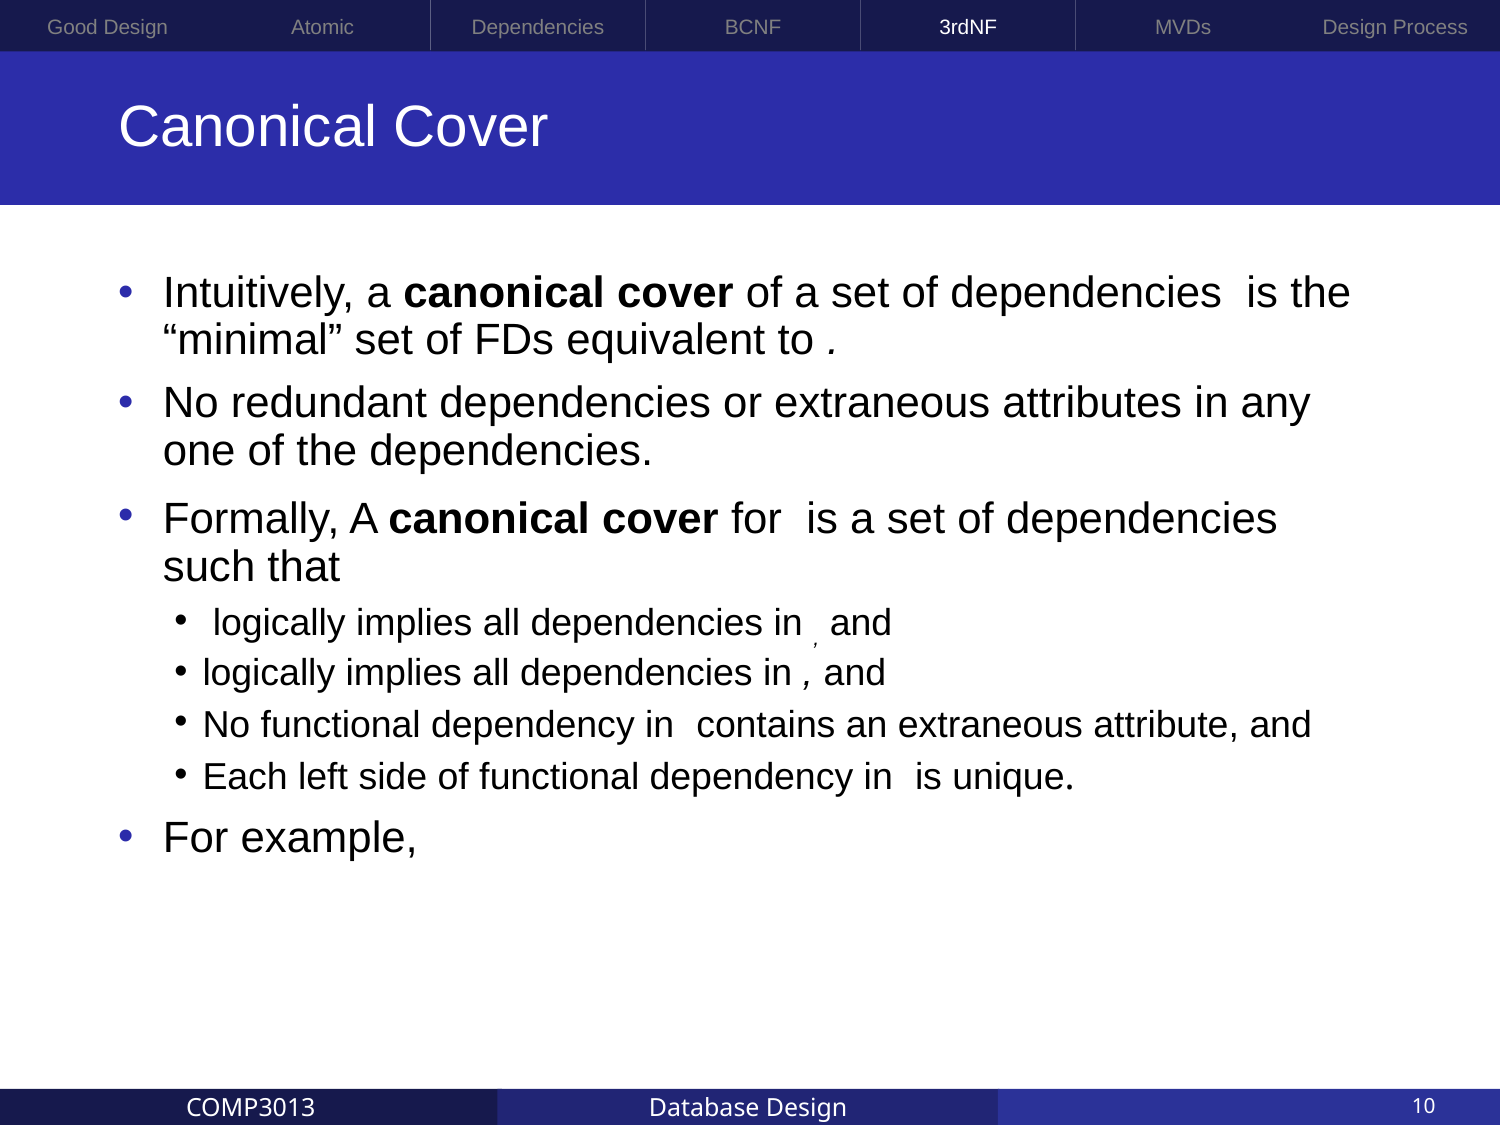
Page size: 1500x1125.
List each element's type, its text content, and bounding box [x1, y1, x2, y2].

text_box MVDs [1075, 0, 1290, 53]
text_box Atomic [214, 0, 429, 53]
text_box BCNF [644, 0, 860, 53]
text_box Good Design [0, 0, 214, 53]
text_box Design Process [1290, 0, 1500, 53]
text_box 3rdNF [860, 0, 1075, 53]
title Canonical Cover [103, 57, 1397, 197]
text_box Dependencies [429, 0, 644, 53]
